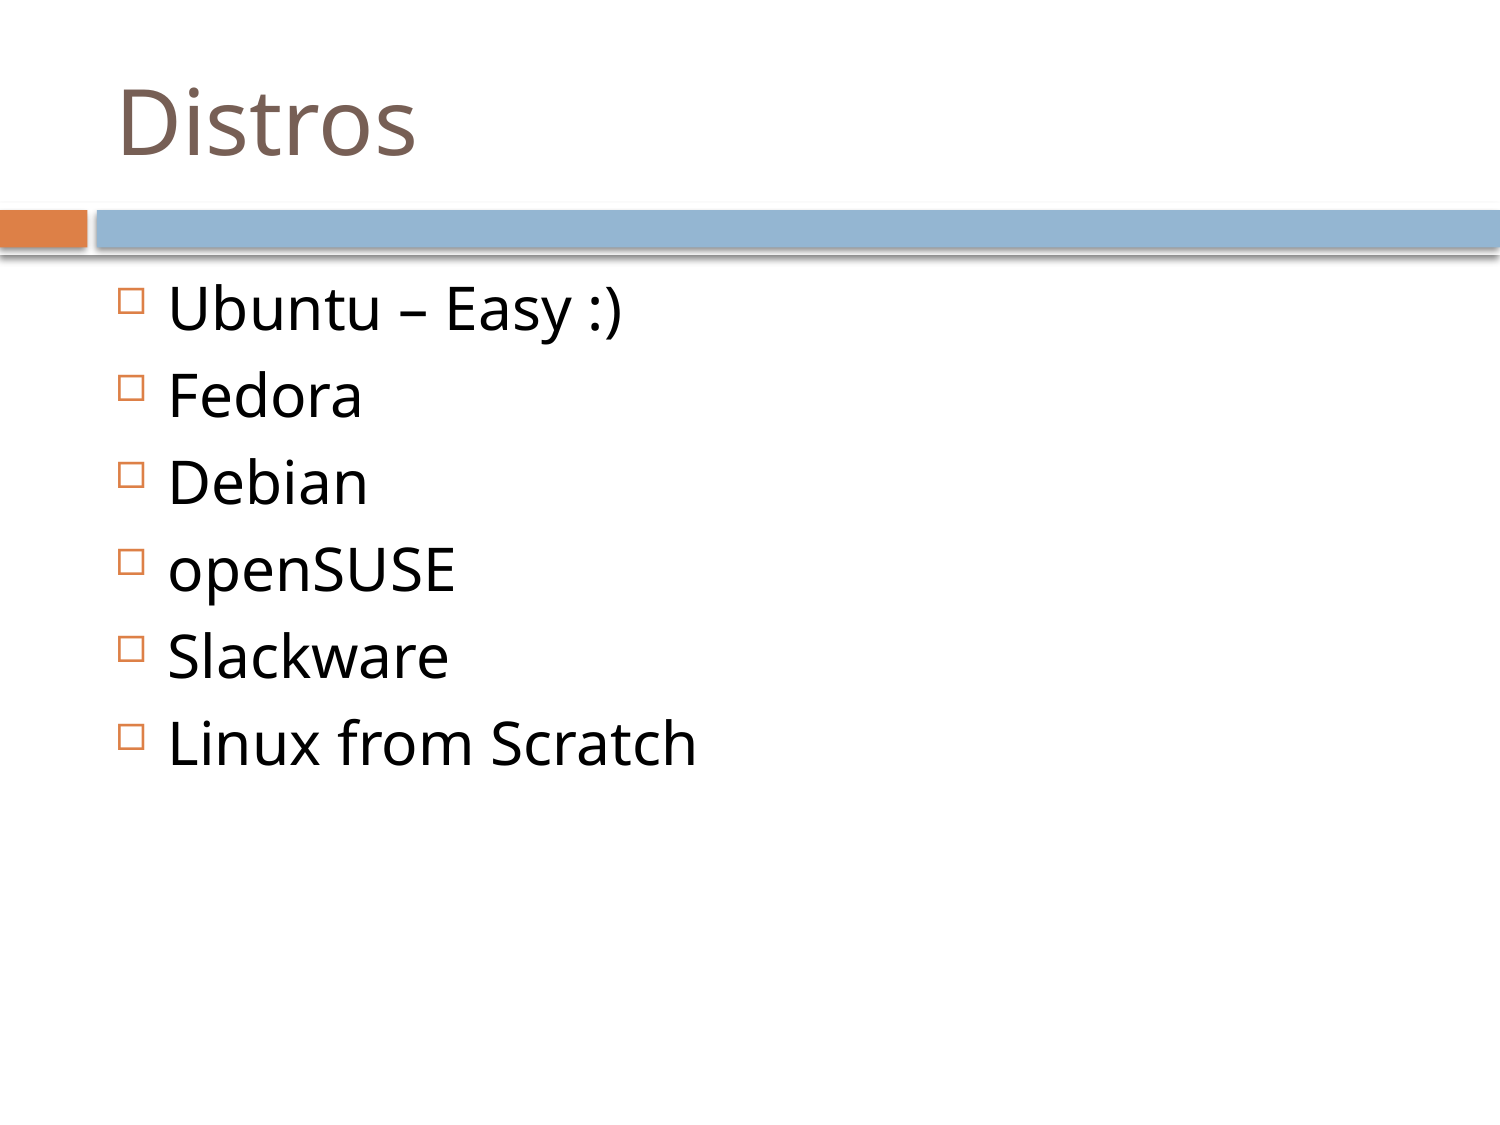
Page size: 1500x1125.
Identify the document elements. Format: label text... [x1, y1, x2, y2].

list Ubuntu – Easy :) Fedora Debian openSUSE Slackware Linux from Scratch [100, 262, 1438, 1000]
title Distros [100, 37, 1438, 200]
